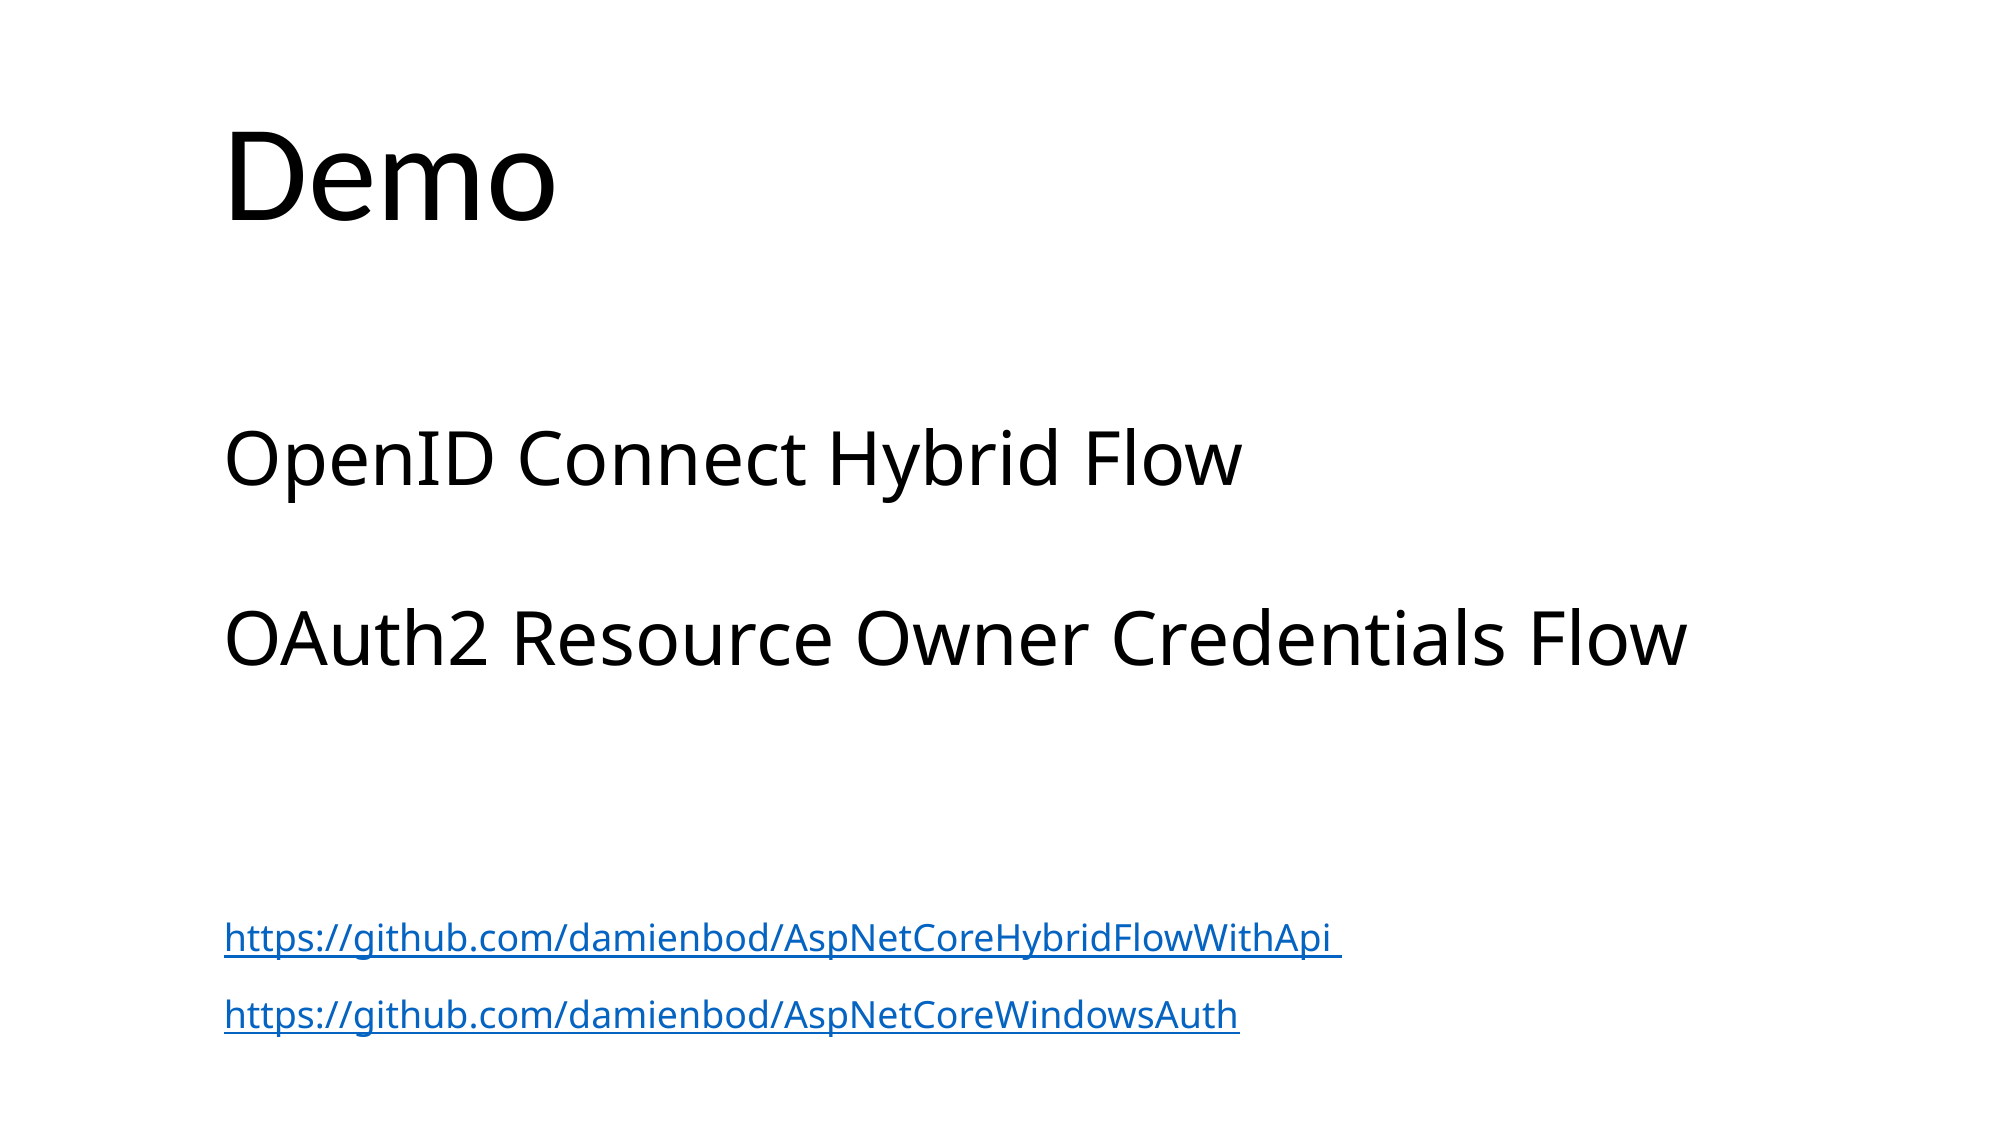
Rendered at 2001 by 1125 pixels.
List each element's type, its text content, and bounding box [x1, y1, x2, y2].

text_box Demo [208, 75, 872, 256]
text_box OpenID Connect Hybrid Flow OAuth2 Resource Owner Credentials Flow [208, 402, 1940, 688]
title https://github.com/damienbod/AspNetCoreHybridFlowWithApi https://github.com/damienbod/AspNetCoreWindowsAuth [208, 860, 1764, 1071]
